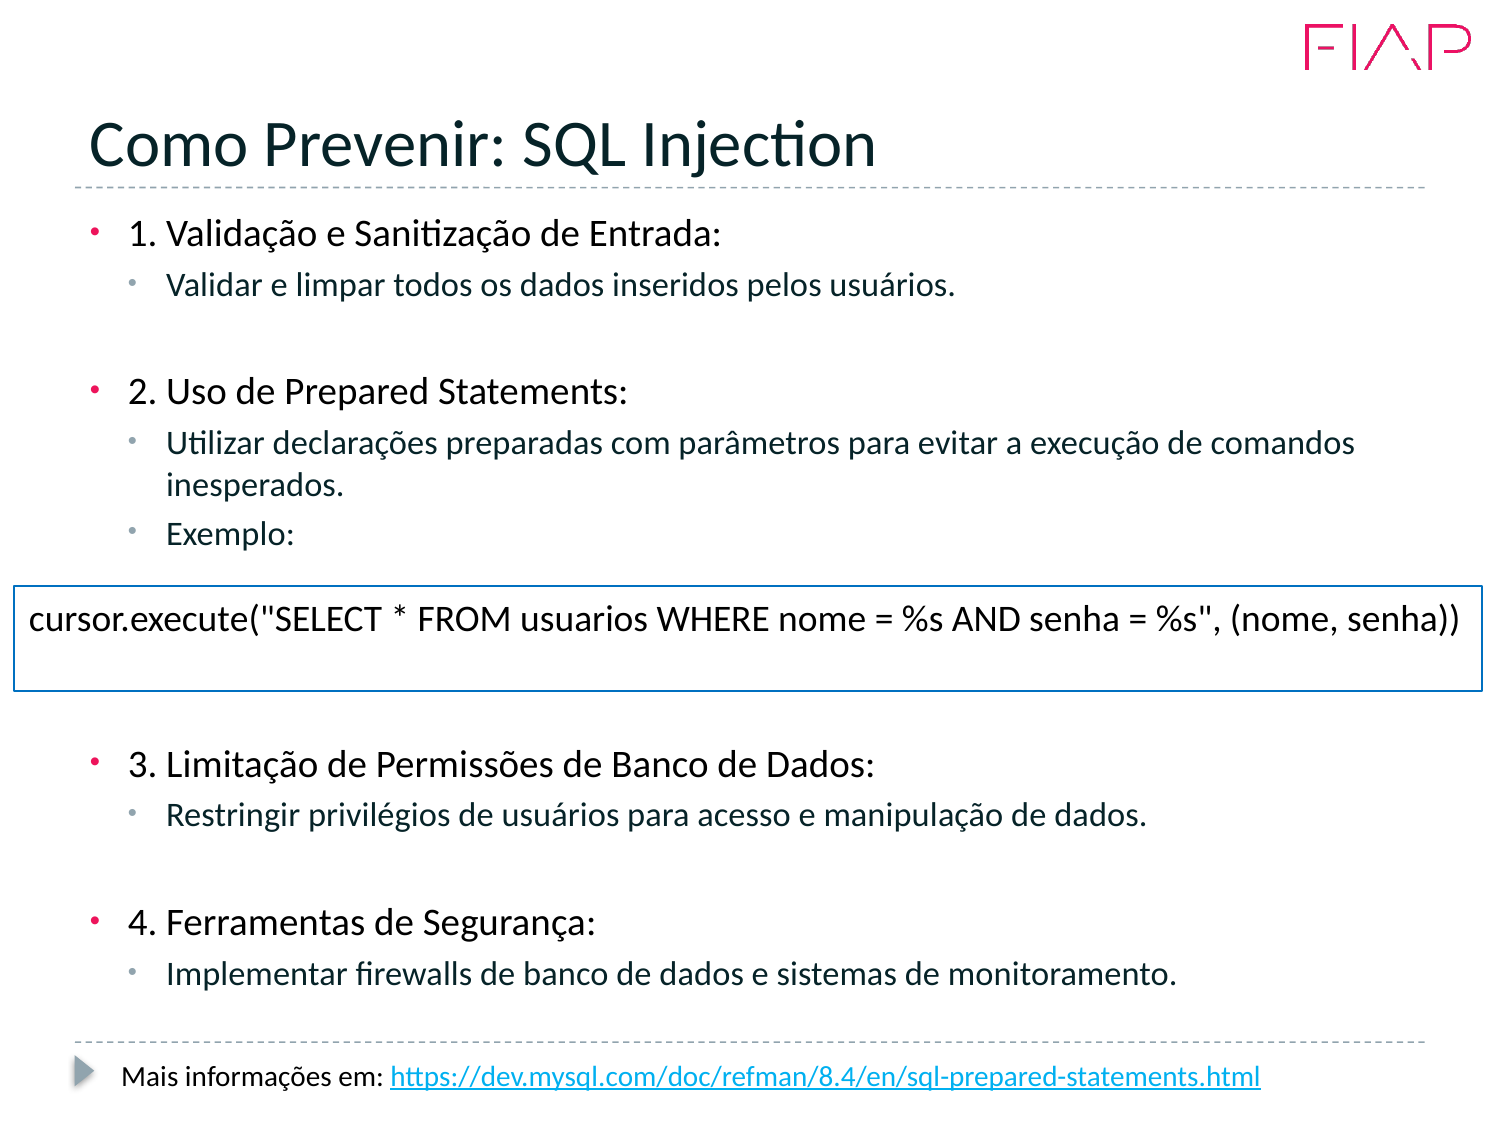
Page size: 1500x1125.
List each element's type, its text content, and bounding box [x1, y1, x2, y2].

title Como Prevenir: SQL Injection [75, 24, 1425, 188]
list 1. Validação e Sanitização de Entrada: Validar e limpar todos os dados inseridos pelos usuários. 2. Uso de Prepared Statements: Utilizar declarações preparadas com parâmetros para evitar a execução de comandos inesperados. Exemplo: 3. Limitação de Permissões de Banco de Dados: Restringir privilégios de usuários para acesso e manipulação de dados. 4. Ferramentas de Segurança: Implementar firewalls de banco de dados e sistemas de monitoramento. [75, 691, 1425, 1010]
text_box Mais informações em: https://dev.mysql.com/doc/refman/8.4/en/sql-prepared-statements.html [106, 1049, 1283, 1100]
list 1. Validação e Sanitização de Entrada: Validar e limpar todos os dados inseridos pelos usuários. 2. Uso de Prepared Statements: Utilizar declarações preparadas com parâmetros para evitar a execução de comandos inesperados. Exemplo: 3. Limitação de Permissões de Banco de Dados: Restringir privilégios de usuários para acesso e manipulação de dados. 4. Ferramentas de Segurança: Implementar firewalls de banco de dados e sistemas de monitoramento. [75, 200, 1425, 586]
text_box cursor.execute("SELECT * FROM usuarios WHERE nome = %s AND senha = %s", (nome, senha)) [14, 586, 1483, 691]
picture [1425, 24, 1471, 70]
